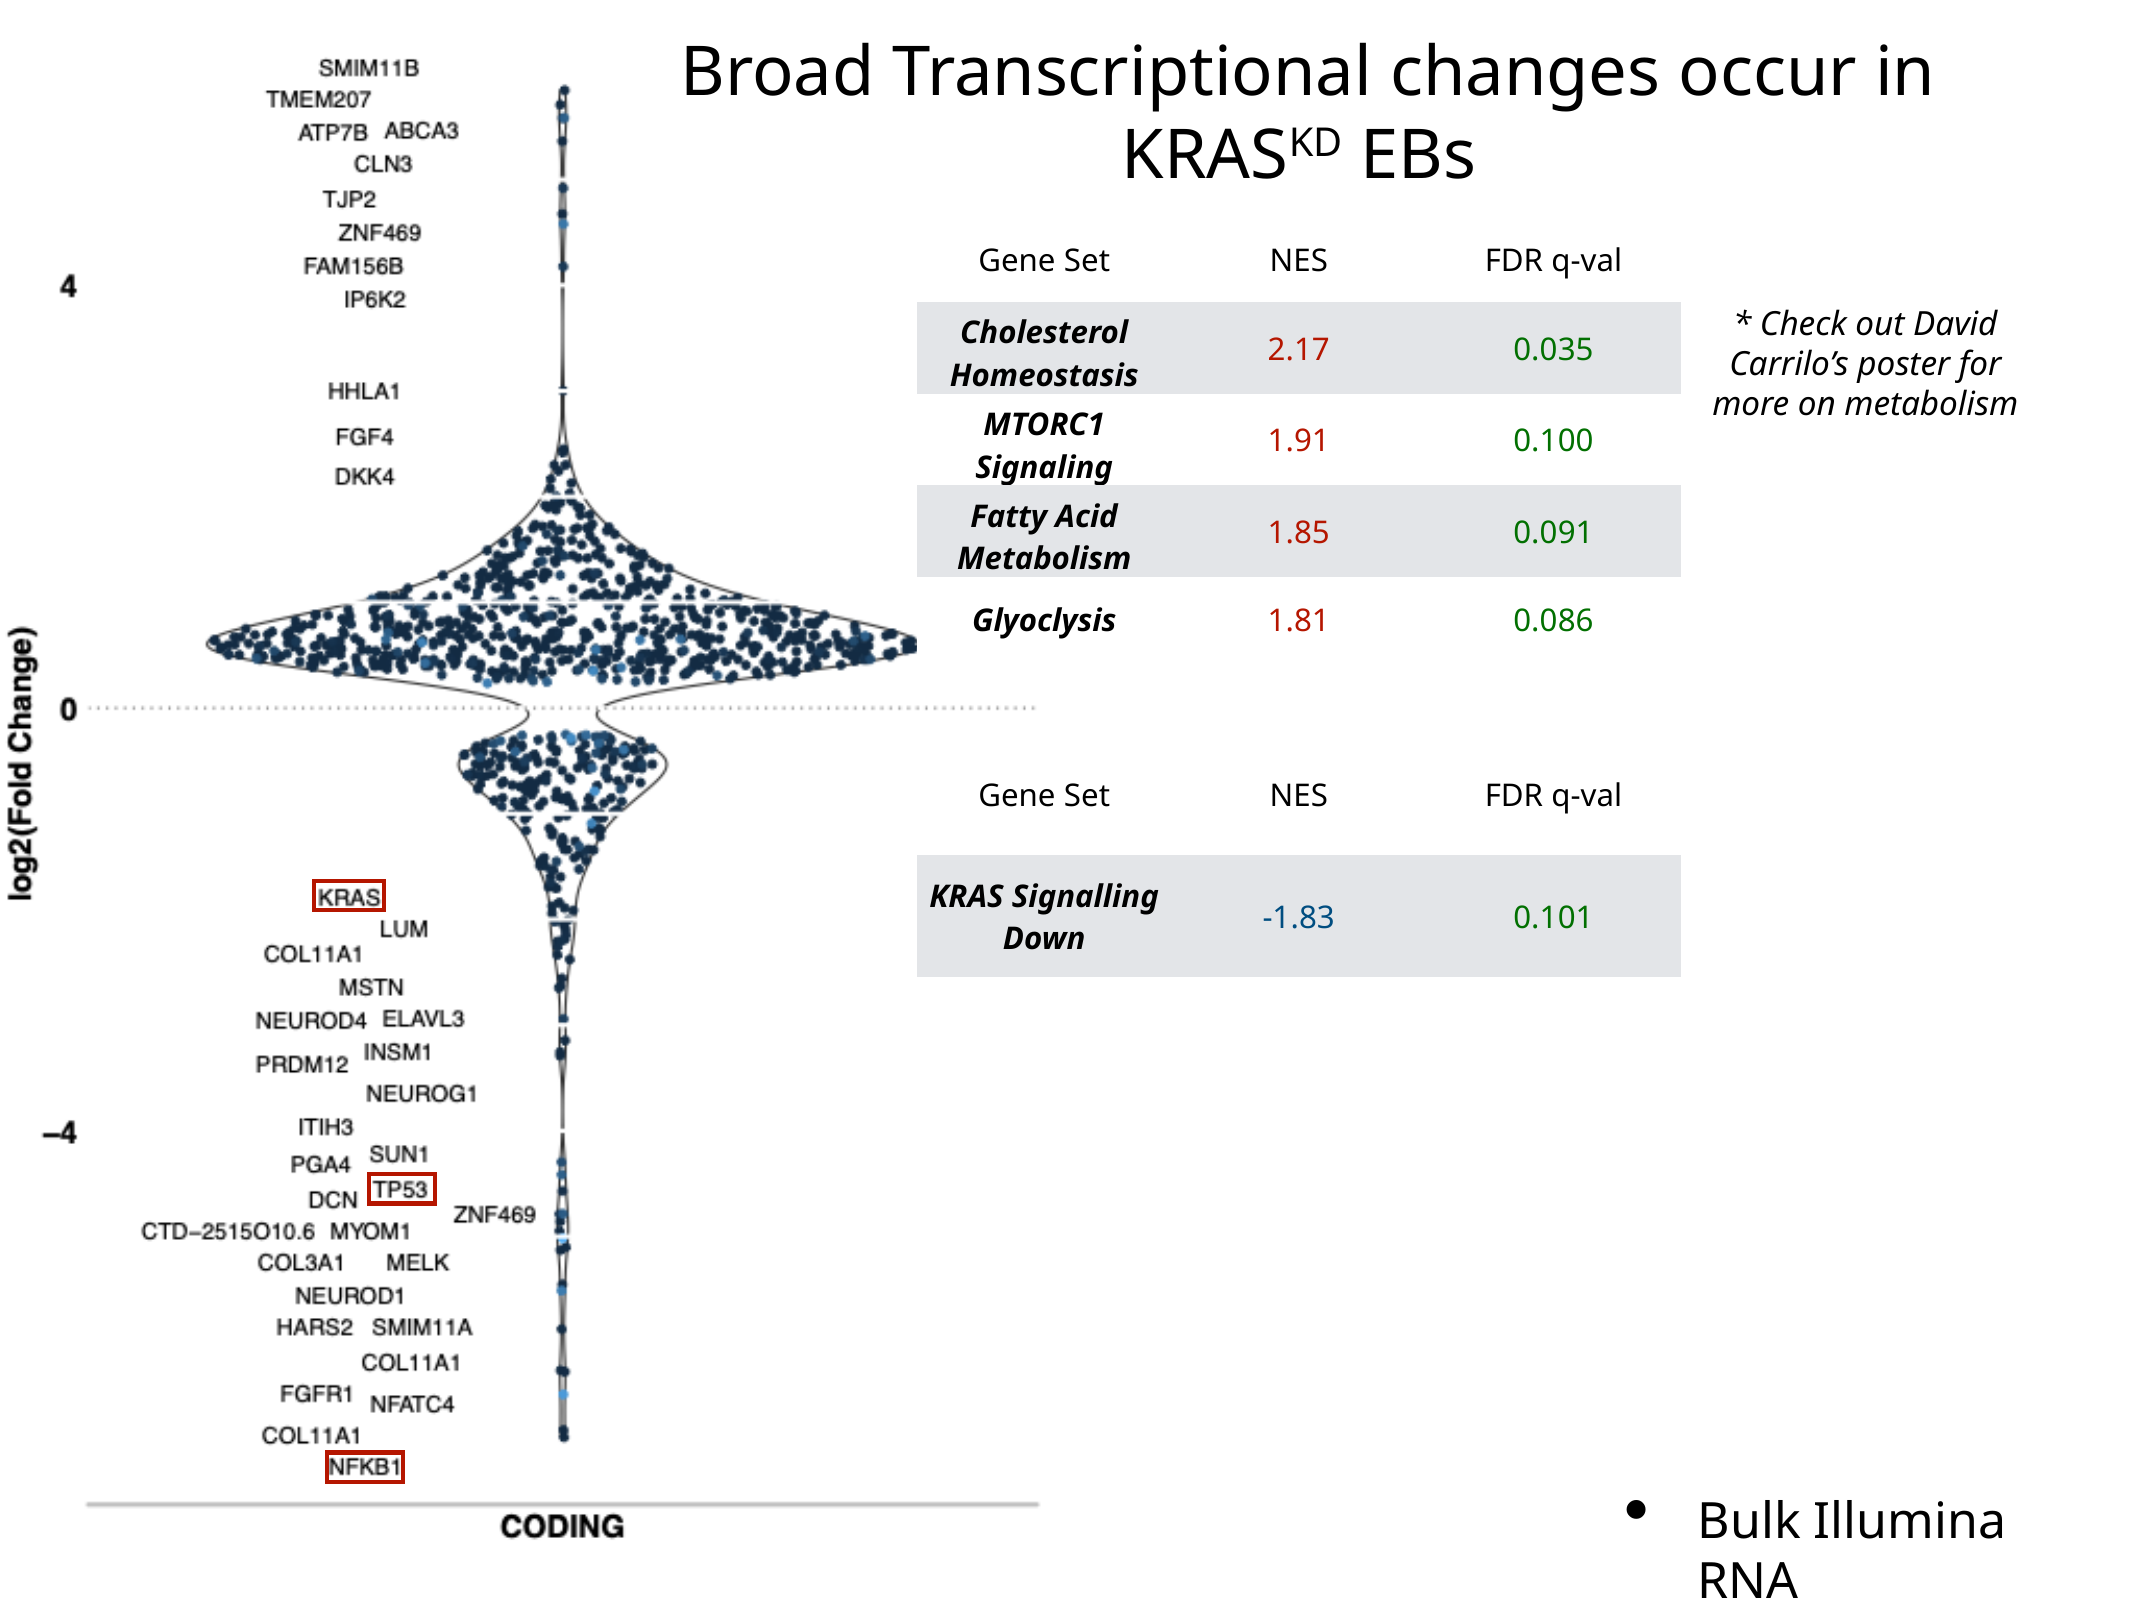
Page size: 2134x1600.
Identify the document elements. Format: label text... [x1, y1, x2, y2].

table_cell 0.086 [1426, 577, 1681, 662]
table_cell 1.91 [1172, 394, 1426, 485]
table_header NES [1172, 733, 1426, 855]
table_header NES [1172, 217, 1426, 302]
text_box Bulk Illumina RNA [1616, 1479, 2115, 1600]
table_header FDR q-val [1426, 217, 1681, 302]
table_header FDR q-val [1426, 733, 1681, 855]
table_cell Cholesterol Homeostasis [1049, 302, 1172, 394]
table_cell -1.83 [1172, 855, 1426, 977]
table_cell Glyoclysis [1049, 577, 1172, 662]
table_header Gene Set [1049, 733, 1172, 855]
table_cell 1.81 [1172, 577, 1426, 662]
table_cell 2.17 [1172, 302, 1426, 394]
table_cell MTORC1 Signaling [1049, 394, 1172, 485]
table_cell KRAS Signalling Down [1049, 855, 1172, 977]
table_header Gene Set [1049, 217, 1172, 302]
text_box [0, 12, 1049, 1588]
table_cell 0.035 [1426, 302, 1681, 394]
table_cell 0.091 [1426, 485, 1681, 577]
table_cell 1.85 [1172, 485, 1426, 577]
table_cell Fatty Acid Metabolism [1049, 485, 1172, 577]
table_cell 0.100 [1426, 394, 1681, 485]
text_box * Check out David Carrilo’s poster for more on metabolism [1688, 293, 2044, 430]
table_cell 0.101 [1426, 855, 1681, 977]
title Broad Transcriptional changes occur in KRASKD EBs [1049, 13, 1961, 201]
